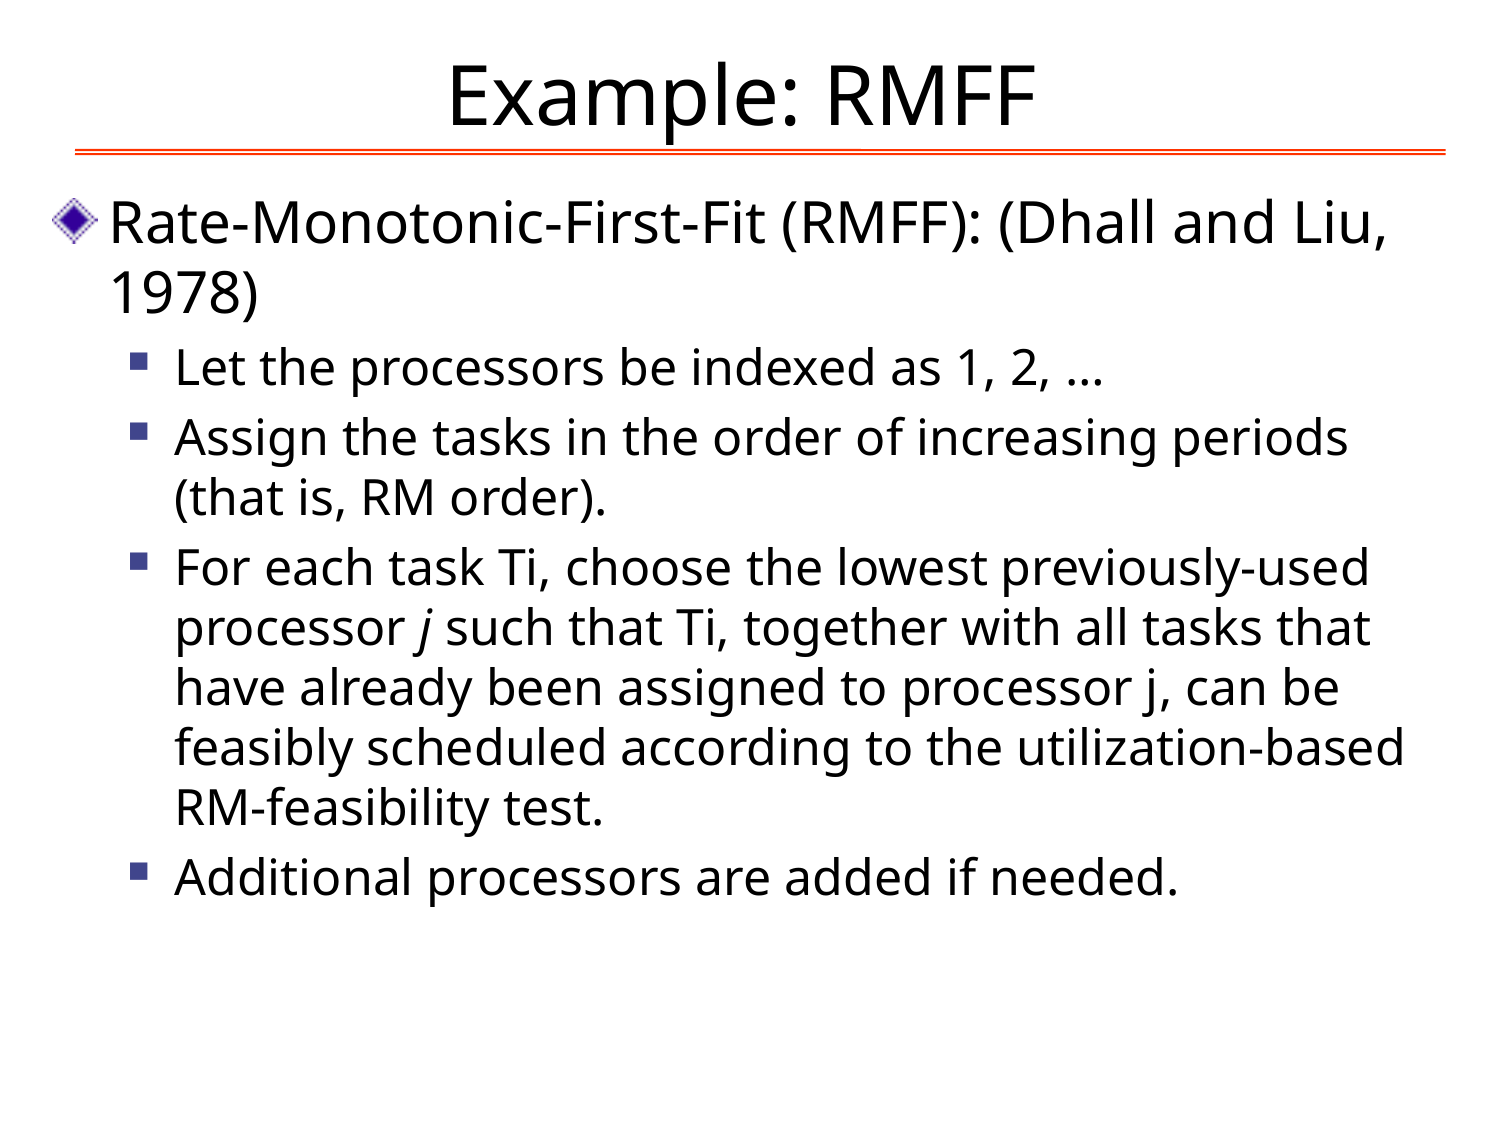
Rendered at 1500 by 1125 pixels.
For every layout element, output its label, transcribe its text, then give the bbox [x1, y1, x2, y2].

list Rate-Monotonic-First-Fit (RMFF): (Dhall and Liu, 1978) Let the processors be indexed as 1, 2, … Assign the tasks in the order of increasing periods (that is, RM order). For each task Ti, choose the lowest previously-used processor j such that Ti, together with all tasks that have already been assigned to processor j, can be feasibly scheduled according to the utilization-based RM-feasibility test. Additional processors are added if needed. [37, 177, 1475, 1076]
title Example: RMFF [37, 24, 1446, 151]
picture [52, 198, 98, 244]
